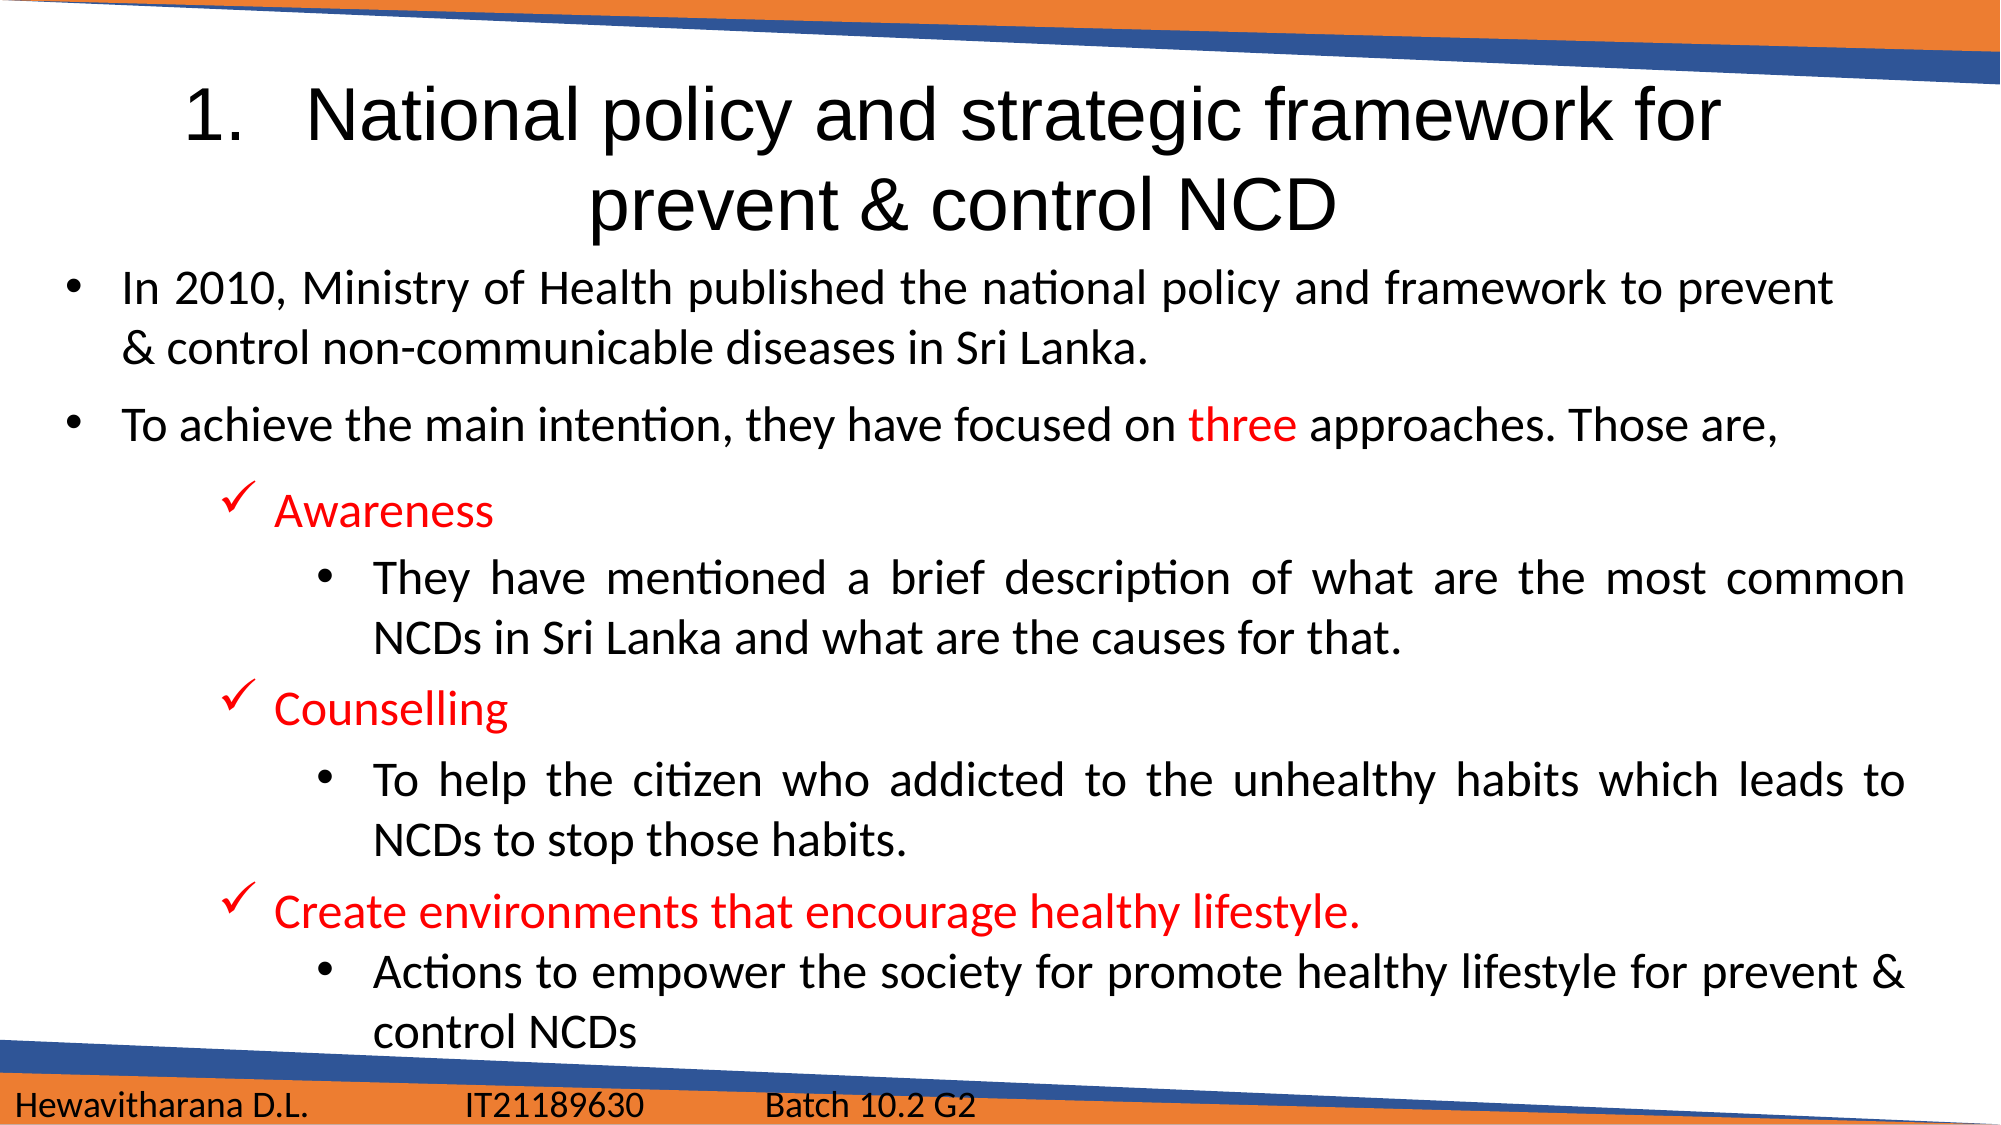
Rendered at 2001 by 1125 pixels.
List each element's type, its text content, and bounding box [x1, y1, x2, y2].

text_box In 2010, Ministry of Health published the national policy and framework to prevent & control non-communicable diseases in Sri Lanka. [50, 247, 1851, 383]
text_box To help the citizen who addicted to the unhealthy habits which leads to NCDs to stop those habits. [301, 738, 1922, 874]
text_box Actions to empower the society for promote healthy lifestyle for prevent & control NCDs [301, 931, 1922, 1039]
text_box Counselling [203, 667, 530, 743]
text_box They have mentioned a brief description of what are the most common NCDs in Sri Lanka and what are the causes for that. [301, 537, 1922, 673]
text_box Create environments that encourage healthy lifestyle. [203, 871, 1667, 947]
text_box National policy and strategic framework for prevent & control NCD [50, 85, 1878, 253]
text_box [0, 0, 2000, 85]
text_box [0, 1039, 2000, 1125]
text_box Awareness [203, 470, 530, 546]
text_box To achieve the main intention, they have focused on three approaches. Those are, [50, 383, 1851, 459]
